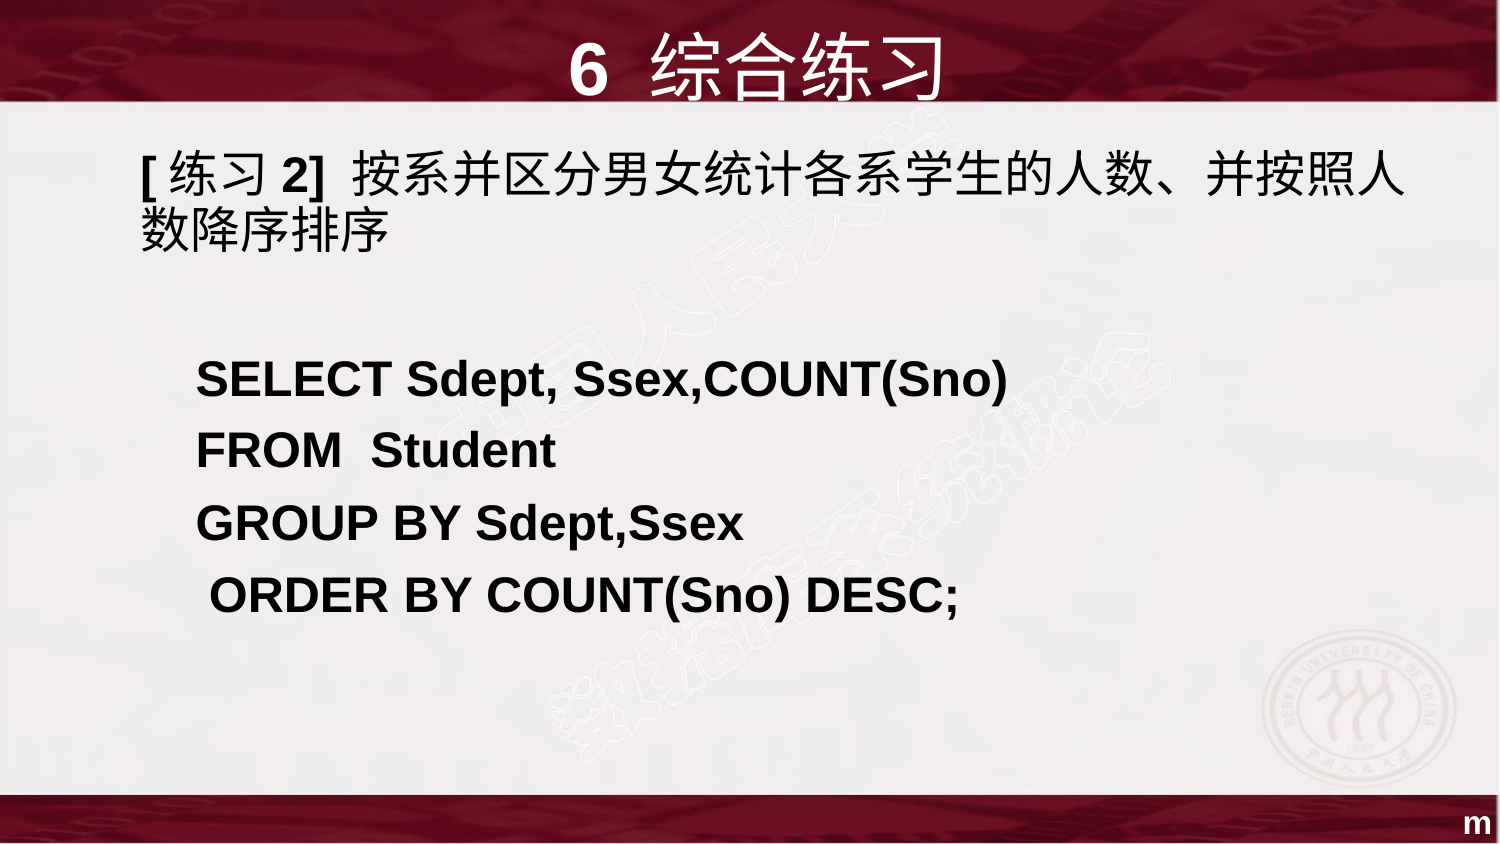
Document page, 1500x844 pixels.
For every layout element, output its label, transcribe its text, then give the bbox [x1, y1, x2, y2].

text_box GROUP BY Sdept,Ssex [195, 494, 828, 551]
text_box ORDER BY COUNT(Sno) DESC; [208, 566, 1075, 623]
text_box [0, 0, 1500, 844]
text_box m [1462, 804, 1500, 842]
text_box SELECT Sdept, Ssex,COUNT(Sno) FROM Student [195, 350, 1131, 478]
text_box 6 综合练习 [568, 26, 1044, 111]
text_box [练习2] 按系并区分男女统计各系学生的人数、并按照人 数降序排序 [139, 146, 1500, 260]
